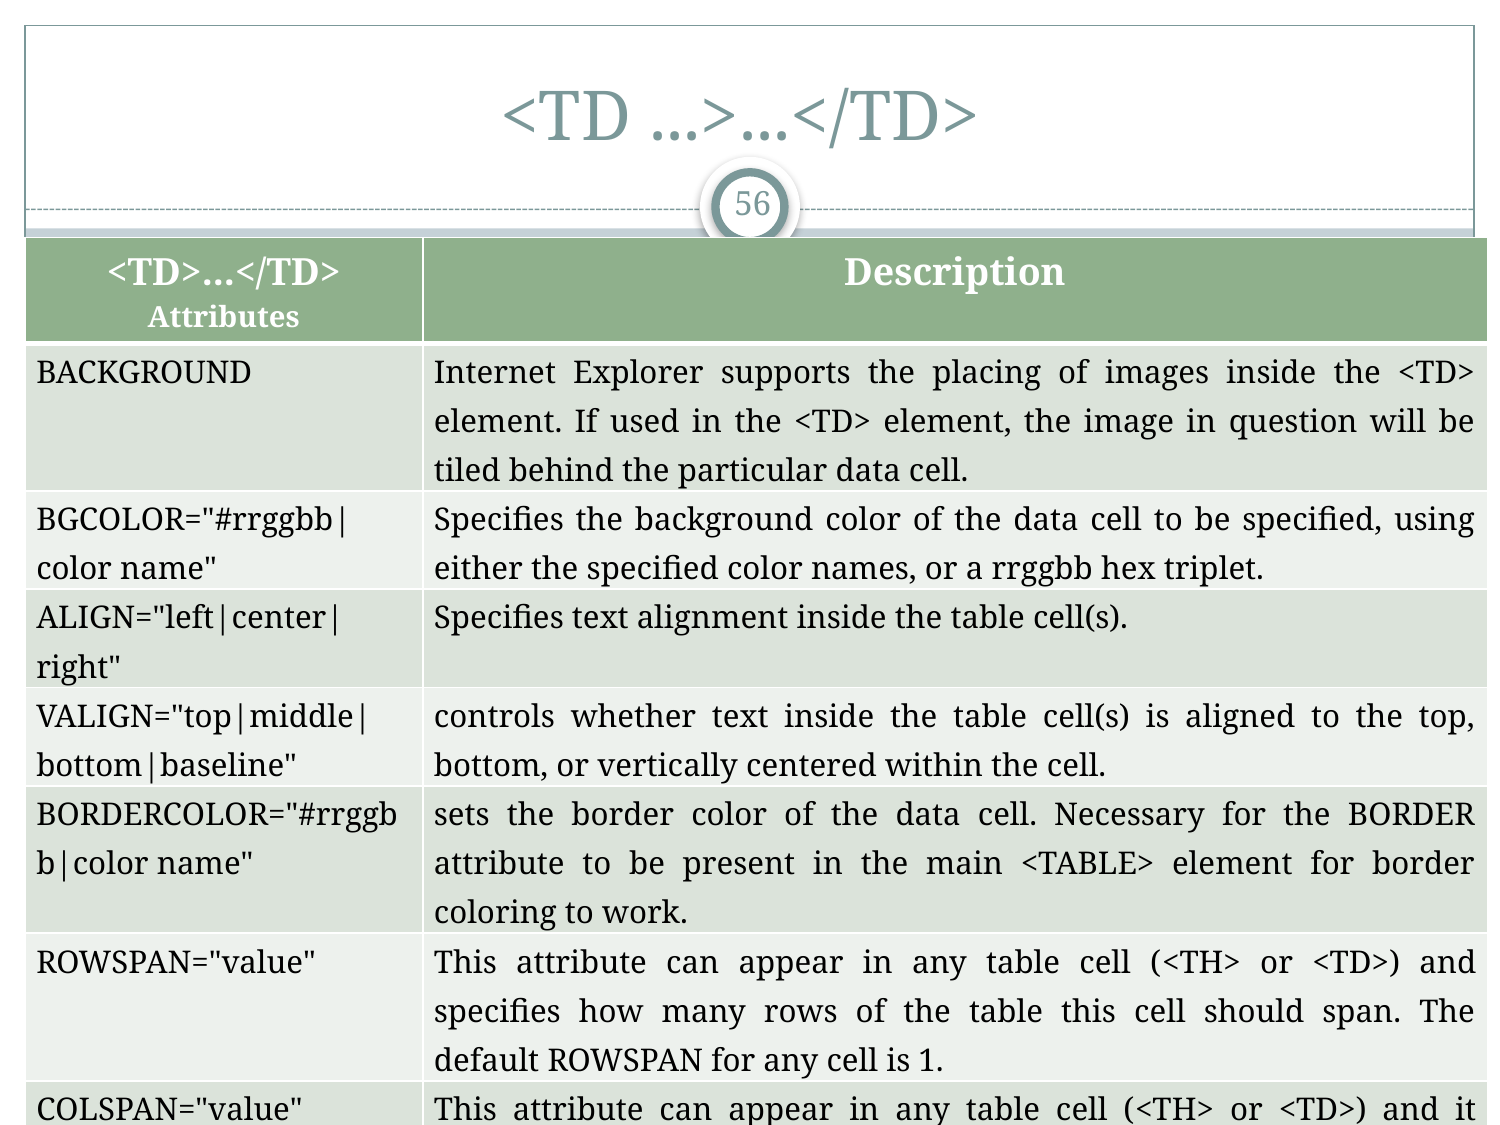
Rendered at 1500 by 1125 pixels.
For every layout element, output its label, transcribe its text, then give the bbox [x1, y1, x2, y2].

table_cell Internet Explorer supports the placing of images inside the <TD> element. If used in the <TD> element, the image in question will be tiled behind the particular data cell. [424, 346, 1487, 490]
table_cell sets the border color of the data cell. Necessary for the BORDER attribute to be present in the main <TABLE> element for border coloring to work. [424, 787, 1487, 932]
table_cell controls whether text inside the table cell(s) is aligned to the top, bottom, or vertically centered within the cell. [424, 688, 1487, 785]
table_cell BACKGROUND [26, 346, 422, 490]
title <TD ...>...</TD> [49, 37, 1450, 162]
table_cell ALIGN="left|center|right" [26, 590, 422, 687]
table_cell Specifies the background color of the data cell to be specified, using either the specified color names, or a rrggbb hex triplet. [424, 492, 1487, 588]
table_header Description [424, 238, 1487, 341]
table_cell COLSPAN="value" [26, 1082, 422, 1125]
table_cell VALIGN="top|middle|bottom|baseline" [26, 688, 422, 785]
table_cell ROWSPAN="value" [26, 934, 422, 1080]
table_cell BGCOLOR="#rrggbb|color name" [26, 492, 422, 588]
table_cell Specifies text alignment inside the table cell(s). [424, 590, 1487, 687]
table_cell This attribute can appear in any table cell (<TH> or <TD>) and specifies how many rows of the table this cell should span. The default ROWSPAN for any cell is 1. [424, 934, 1487, 1080]
table_cell BORDERCOLOR="#rrggbb|color name" [26, 787, 422, 932]
slide_number 56 [715, 168, 791, 237]
table_cell This attribute can appear in any table cell (<TH> or <TD>) and it specifies how many columns of the table this cell should span. The default COLSPAN for any cell is 1. [424, 1082, 1487, 1125]
table_header <TD>...</TD> Attributes [26, 238, 422, 341]
